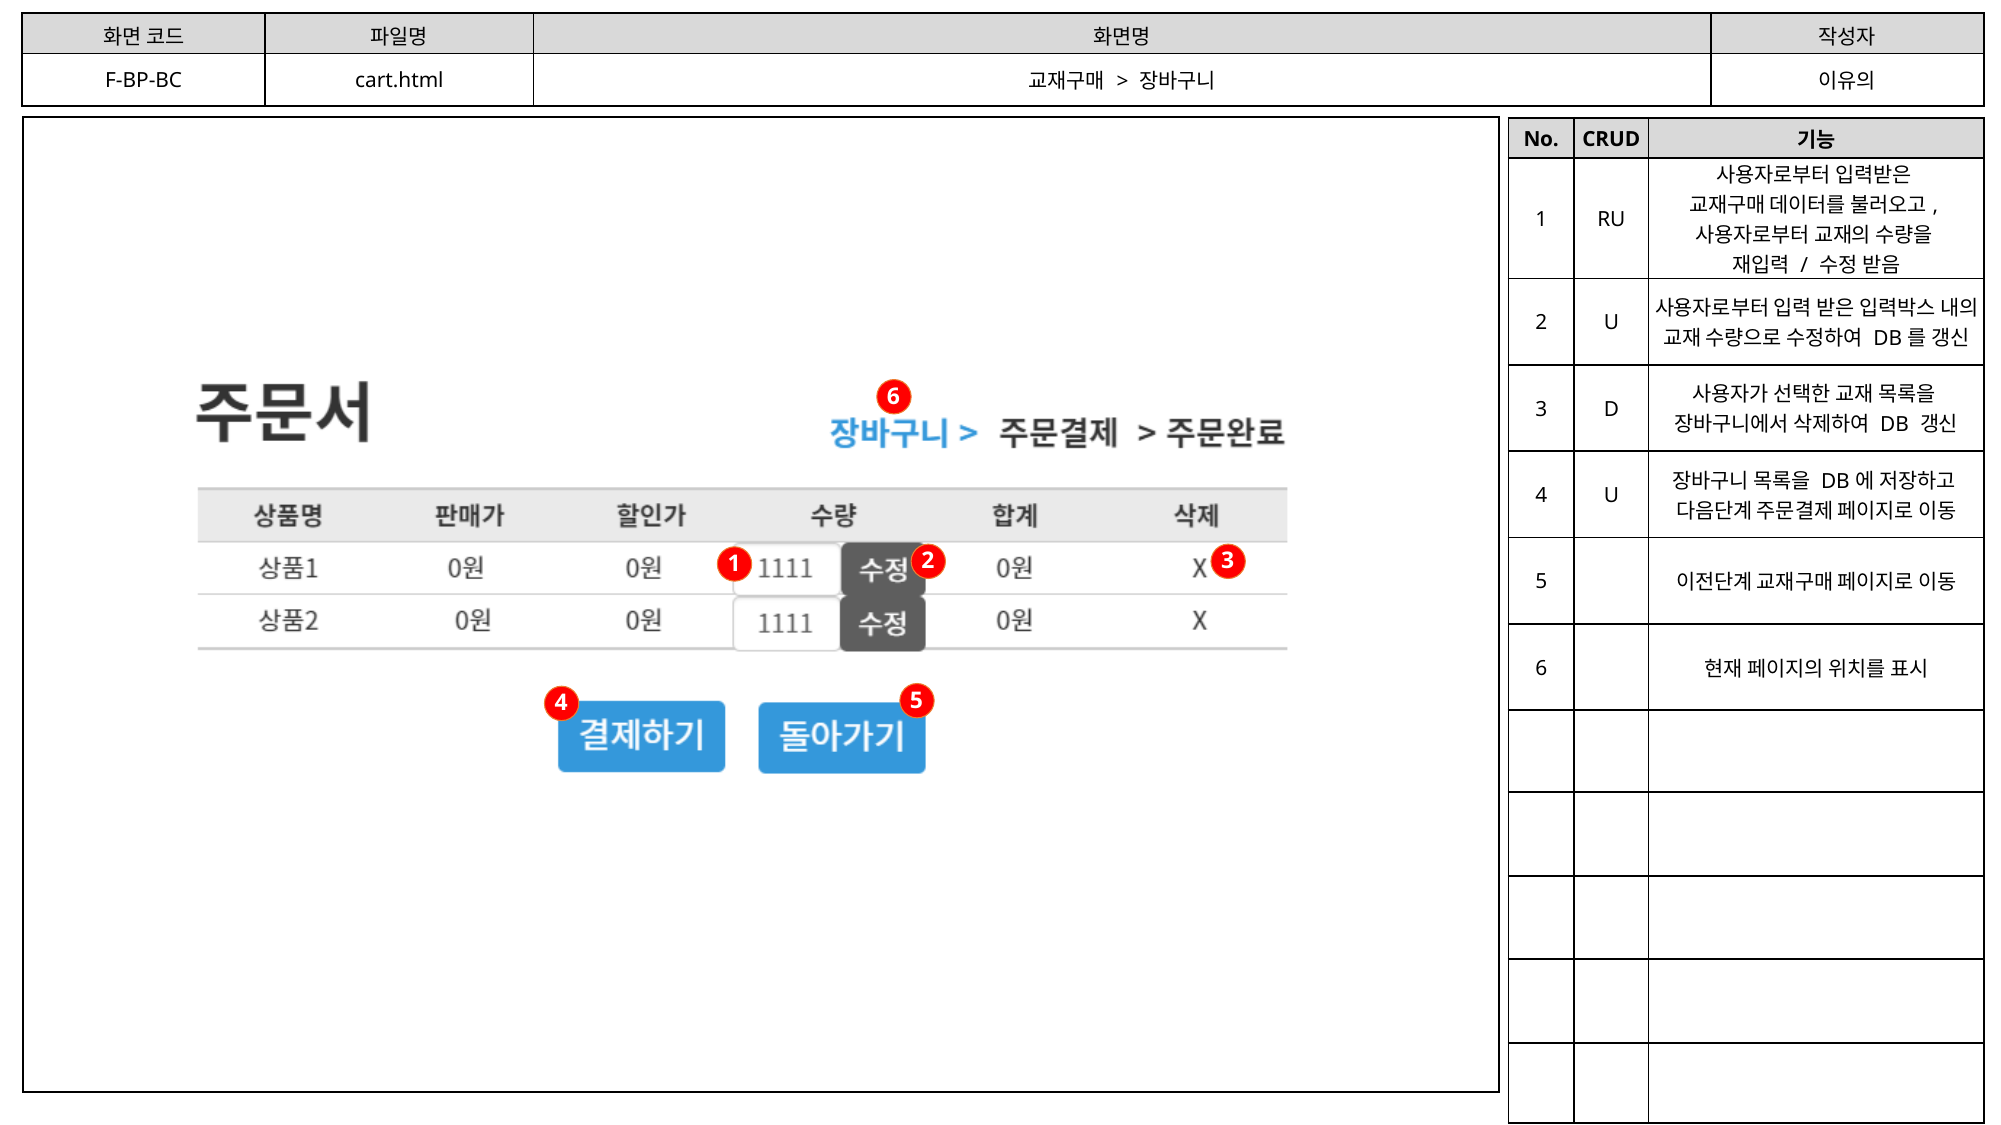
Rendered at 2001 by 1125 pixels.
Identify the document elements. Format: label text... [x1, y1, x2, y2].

table_cell 4 [1509, 452, 1573, 537]
table_cell [1575, 877, 1648, 958]
text_box [22, 116, 1500, 1093]
table_cell [1509, 793, 1573, 875]
table_cell 2 [1509, 279, 1573, 364]
table_cell 장바구니 목록을 DB에 저장하고 다음단계 주문결제 페이지로 이동 [1649, 452, 1983, 537]
table_cell [1575, 960, 1648, 1042]
table_cell 사용자로부터 입력받은 교재구매 데이터를 불러오고, 사용자로부터 교재의 수량을 재입력 / 수정 받음 [1649, 159, 1983, 278]
table_cell [1649, 877, 1983, 958]
table_cell RU [1575, 159, 1648, 278]
table_header 기능 [1649, 119, 1983, 157]
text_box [871, 373, 912, 417]
table_cell [1509, 711, 1573, 791]
table_cell [1575, 793, 1648, 875]
table_cell 이전단계 교재구매 페이지로 이동 [1649, 538, 1983, 623]
table_cell [1509, 877, 1573, 958]
picture [34, 268, 1488, 877]
table_cell D [1575, 366, 1648, 450]
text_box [539, 680, 579, 724]
table_cell 5 [1509, 538, 1573, 623]
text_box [712, 541, 752, 584]
table_header 화면명 [534, 14, 1710, 53]
table_cell 이유의 [1712, 54, 1983, 105]
table_cell [1575, 538, 1648, 623]
table_cell 3 [1509, 366, 1573, 450]
table_cell [1649, 960, 1983, 1042]
table_cell U [1575, 452, 1648, 537]
table_header No. [1509, 119, 1573, 157]
table_cell 현재 페이지의 위치를 표시 [1649, 625, 1983, 709]
table_cell [1649, 1044, 1983, 1122]
table_cell F-BP-BC [23, 54, 264, 105]
table_cell [1575, 711, 1648, 791]
table_cell [1649, 793, 1983, 875]
table_cell cart.html [266, 54, 533, 105]
table_header CRUD [1575, 119, 1648, 157]
table_header 화면 코드 [23, 14, 264, 53]
table_cell 1 [1509, 159, 1573, 278]
table_cell [1649, 711, 1983, 791]
table_cell [1509, 960, 1573, 1042]
table_header 작성자 [1712, 14, 1983, 53]
table_cell [1575, 625, 1648, 709]
table_cell 교재구매 > 장바구니 [534, 54, 1710, 105]
table_cell [1575, 1044, 1648, 1122]
table_cell 사용자로부터 입력 받은 입력박스 내의 교재 수량으로 수정하여 DB를 갱신 [1649, 279, 1983, 364]
table_cell [1509, 1044, 1573, 1122]
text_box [906, 538, 946, 582]
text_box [1206, 538, 1246, 582]
table_cell 사용자가 선택한 교재 목록을 장바구니에서 삭제하여 DB 갱신 [1649, 366, 1983, 450]
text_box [894, 677, 935, 721]
table_cell U [1575, 279, 1648, 364]
table_cell 6 [1509, 625, 1573, 709]
table_header 파일명 [266, 14, 533, 53]
